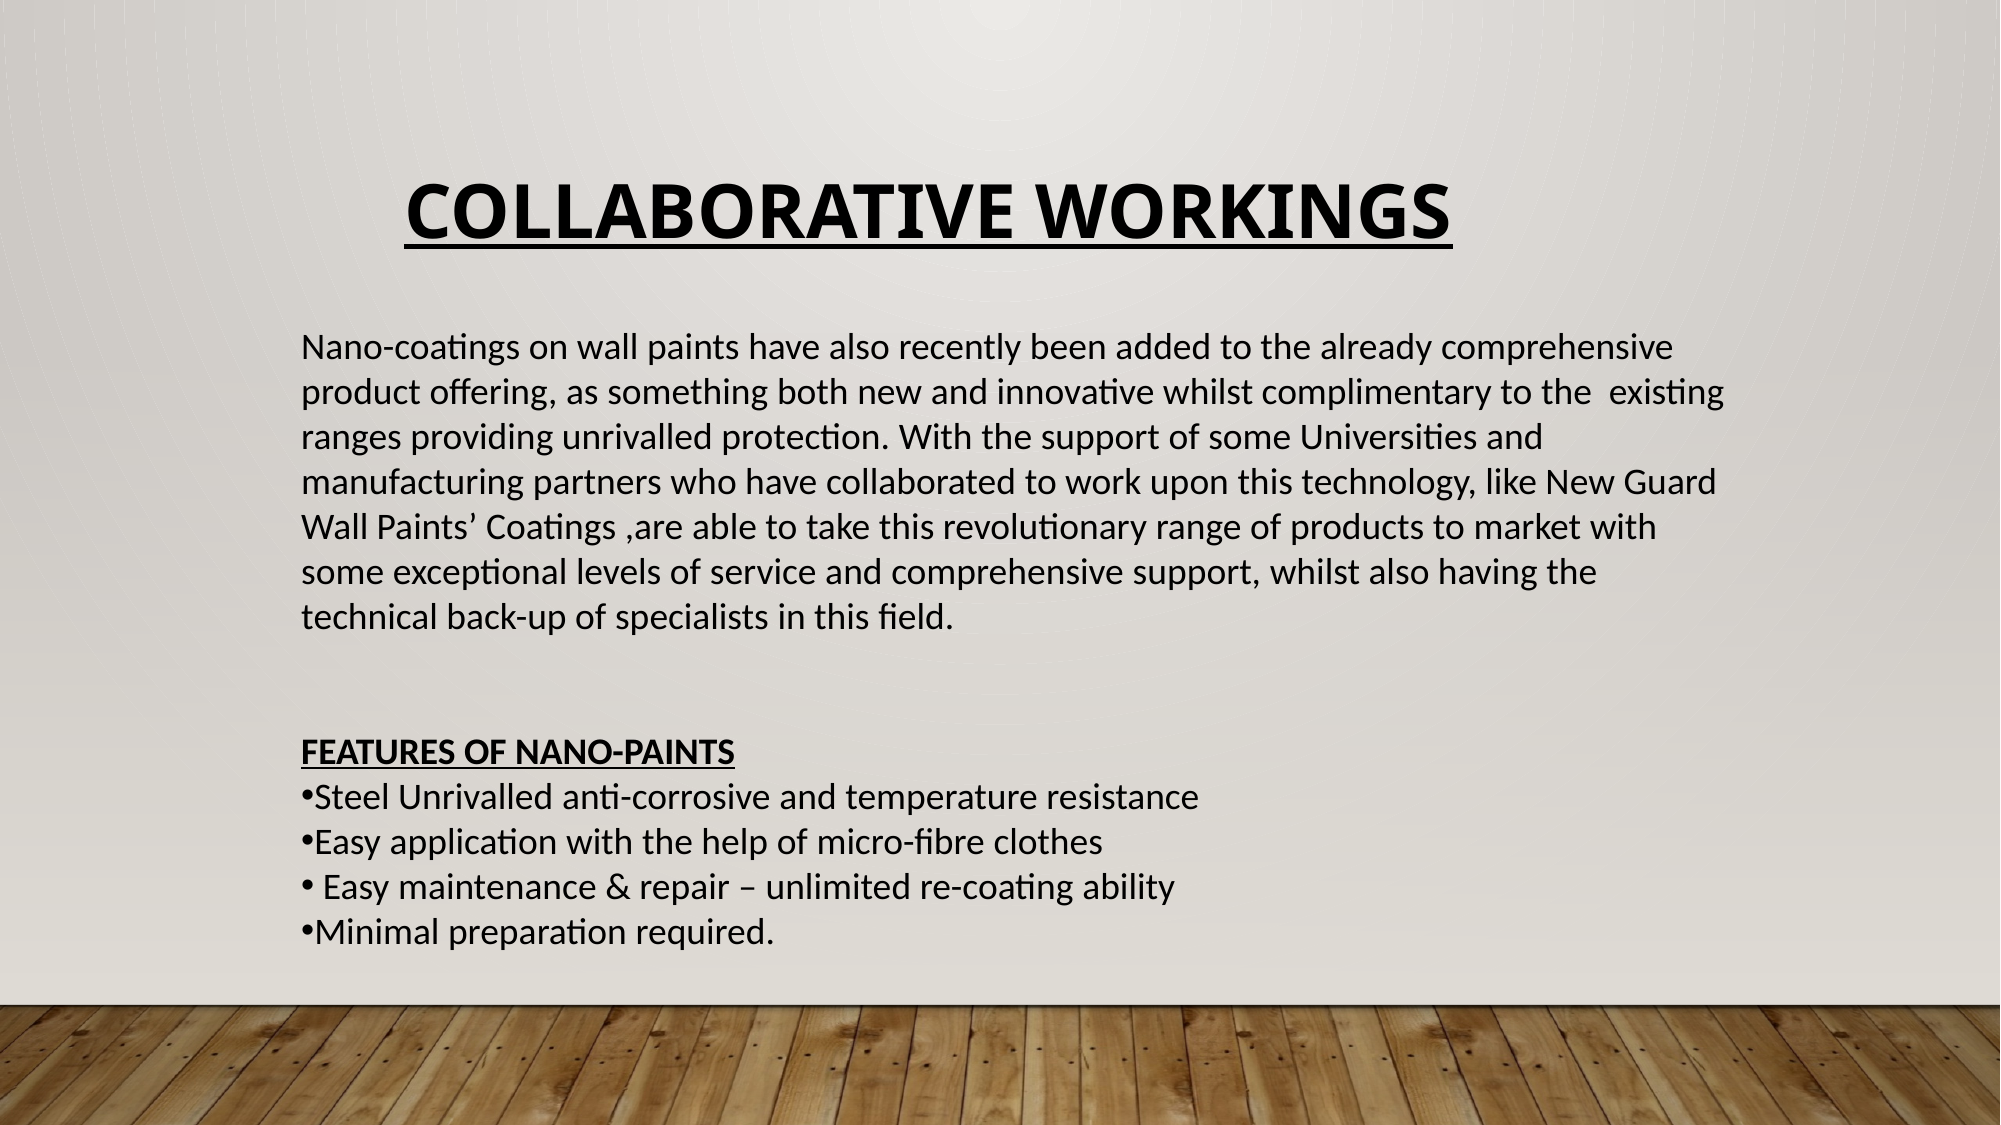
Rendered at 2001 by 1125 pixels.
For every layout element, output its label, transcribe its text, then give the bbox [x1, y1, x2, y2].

picture [0, 1005, 2000, 1125]
text_box Nano-coatings on wall paints have also recently been added to the already comprehensive product offering, as something both new and innovative whilst complimentary to the existing ranges providing unrivalled protection. With the support of some Universities and manufacturing partners who have collaborated to work upon this technology, like New Guard Wall Paints’ Coatings ,are able to take this revolutionary range of products to market with some exceptional levels of service and comprehensive support, whilst also having the technical back-up of specialists in this field. FEATURES OF NANO-PAINTS Steel Unrivalled anti-corrosive and temperature resistance Easy application with the help of micro-fibre clothes Easy maintenance & repair – unlimited re-coating ability Minimal preparation required. [286, 314, 1741, 959]
text_box COLLABORATIVE WORKINGS [345, 163, 1512, 253]
